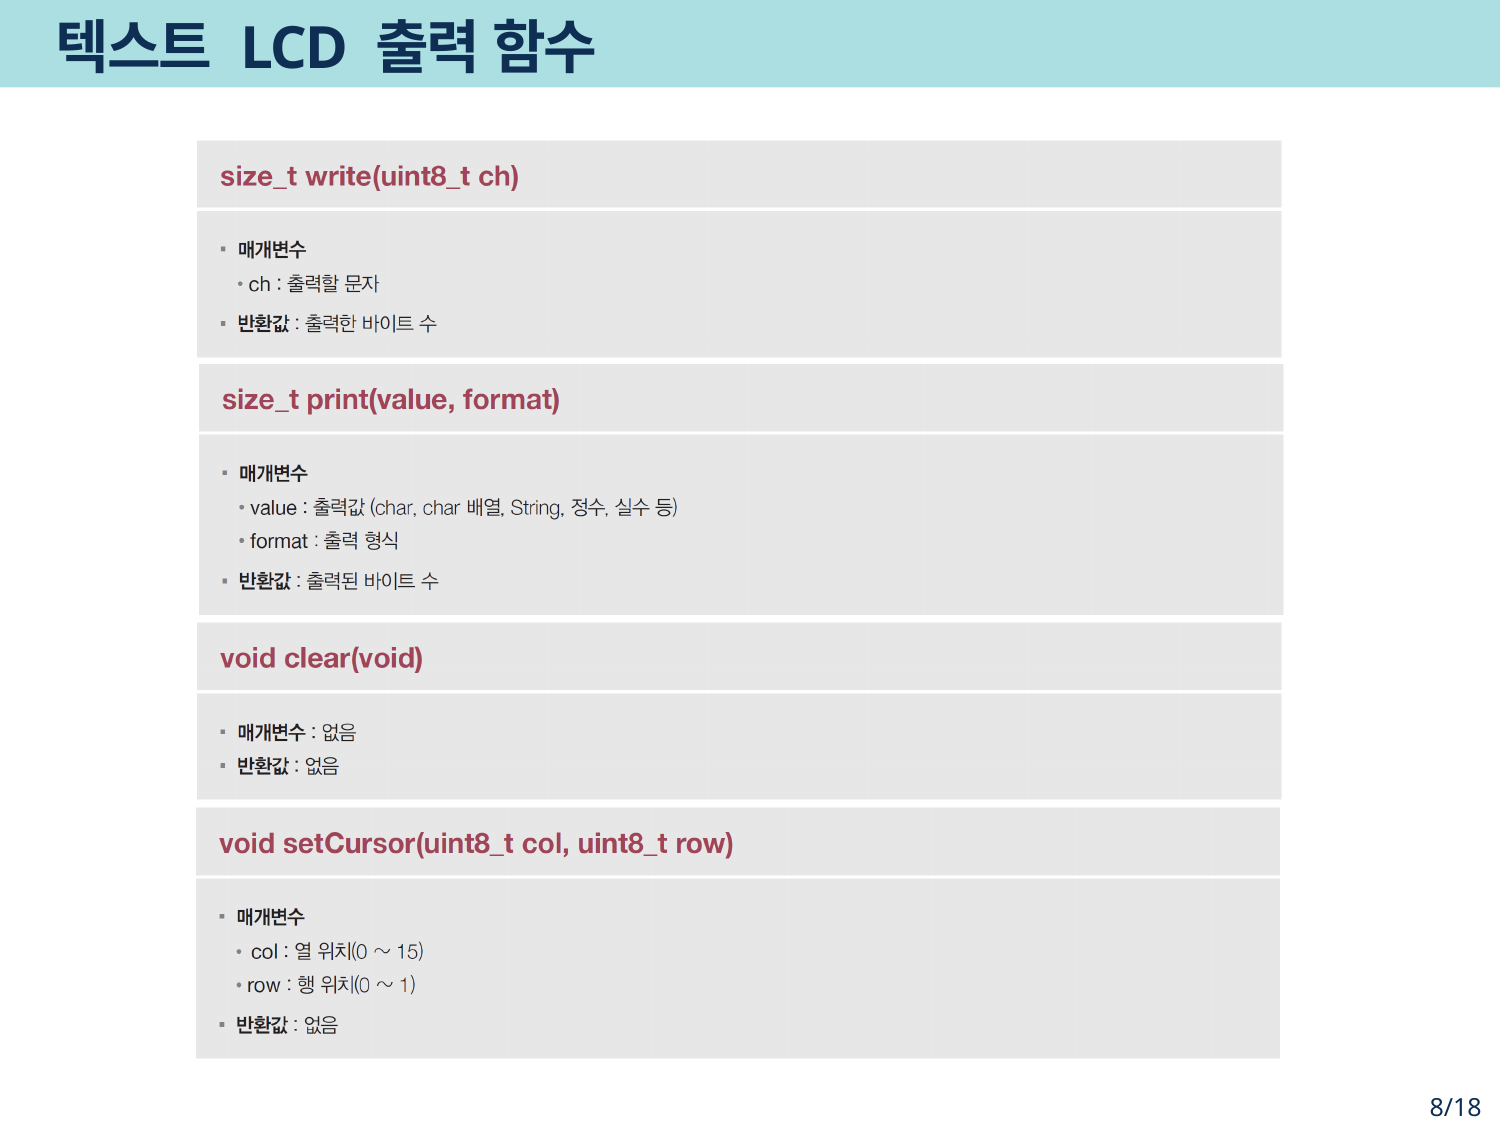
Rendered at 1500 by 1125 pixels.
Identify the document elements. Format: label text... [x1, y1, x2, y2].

picture [194, 361, 1287, 619]
picture [194, 136, 1283, 360]
title 텍스트 LCD 출력 함수 [40, 5, 1288, 84]
picture [194, 620, 1283, 803]
picture [194, 805, 1285, 1062]
